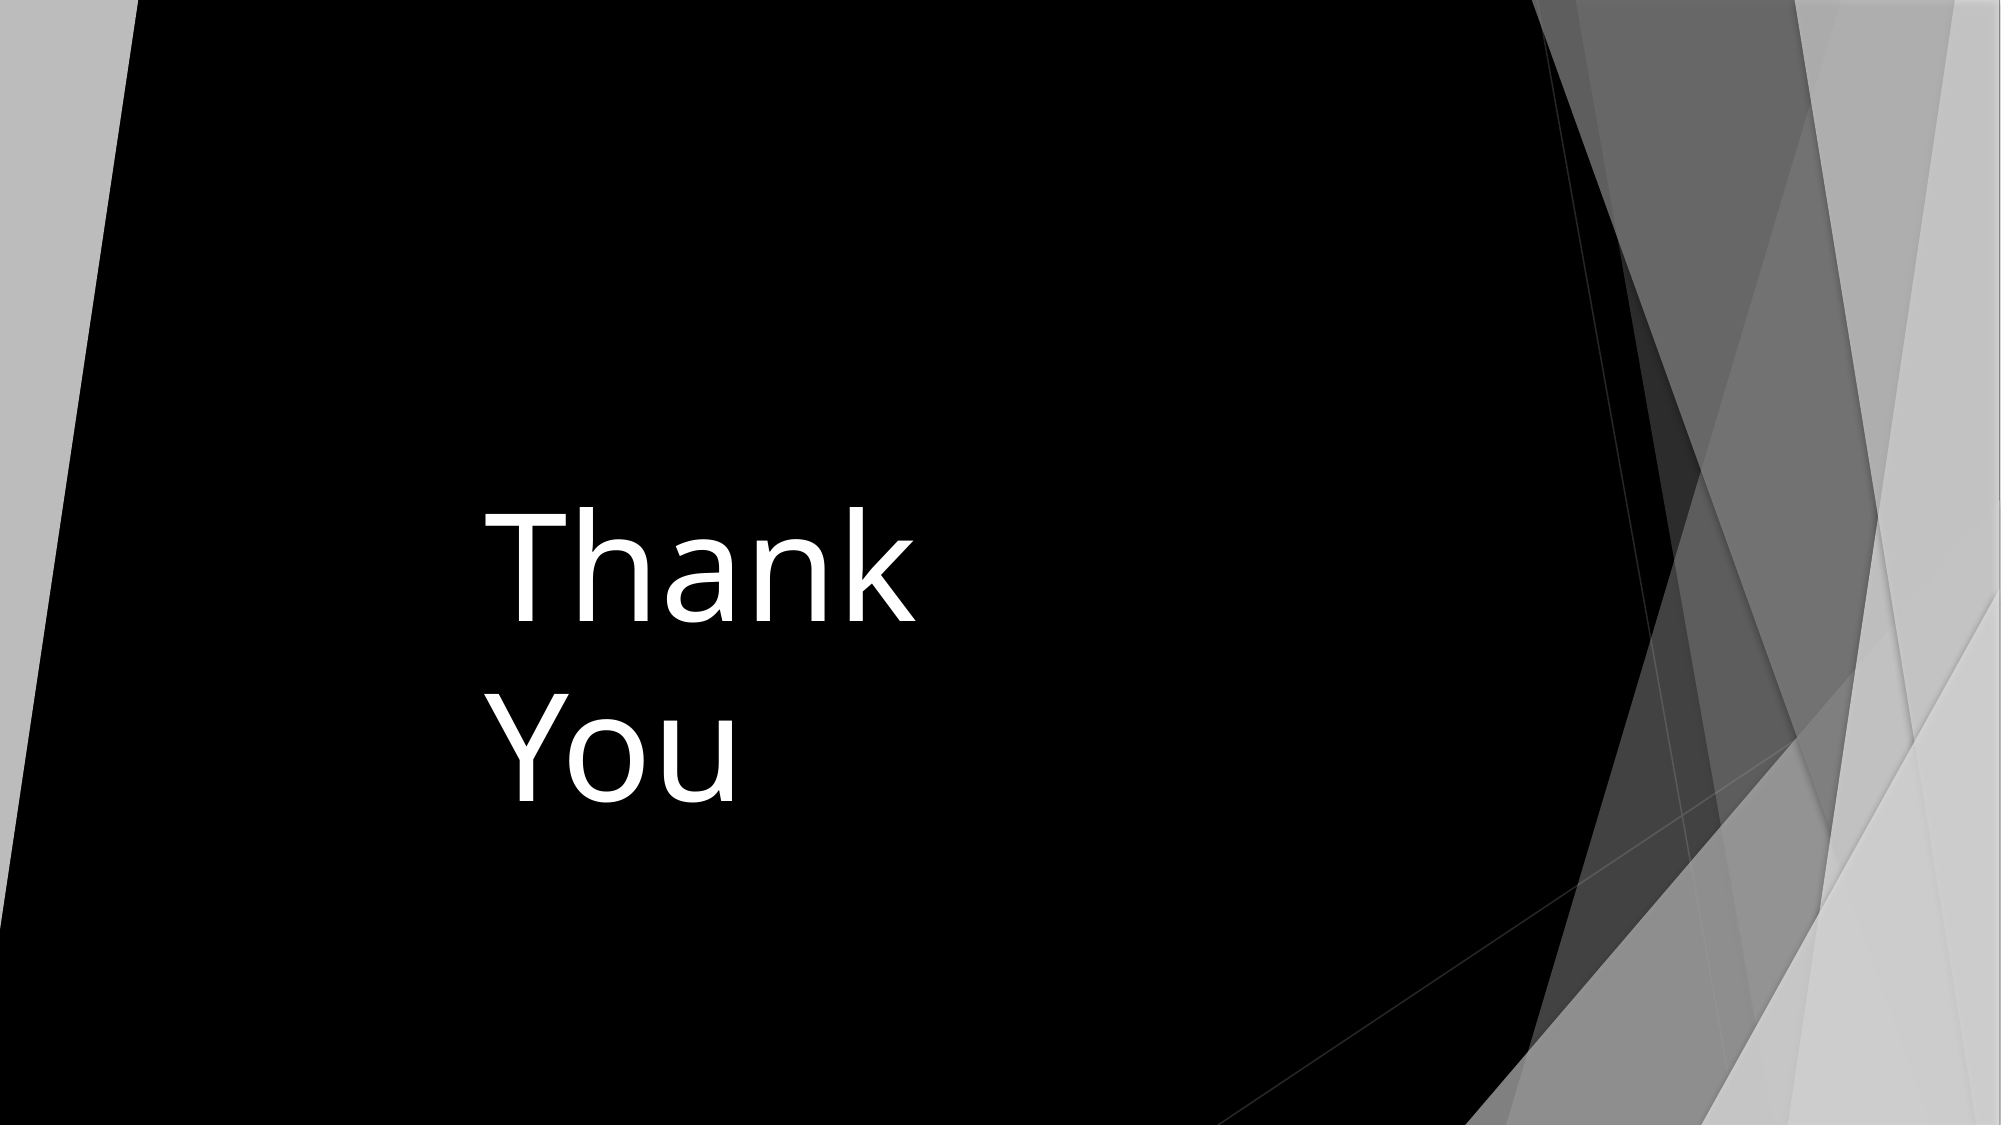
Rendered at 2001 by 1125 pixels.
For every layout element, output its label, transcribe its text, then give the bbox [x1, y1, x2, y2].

text_box Thank You [469, 463, 1200, 839]
